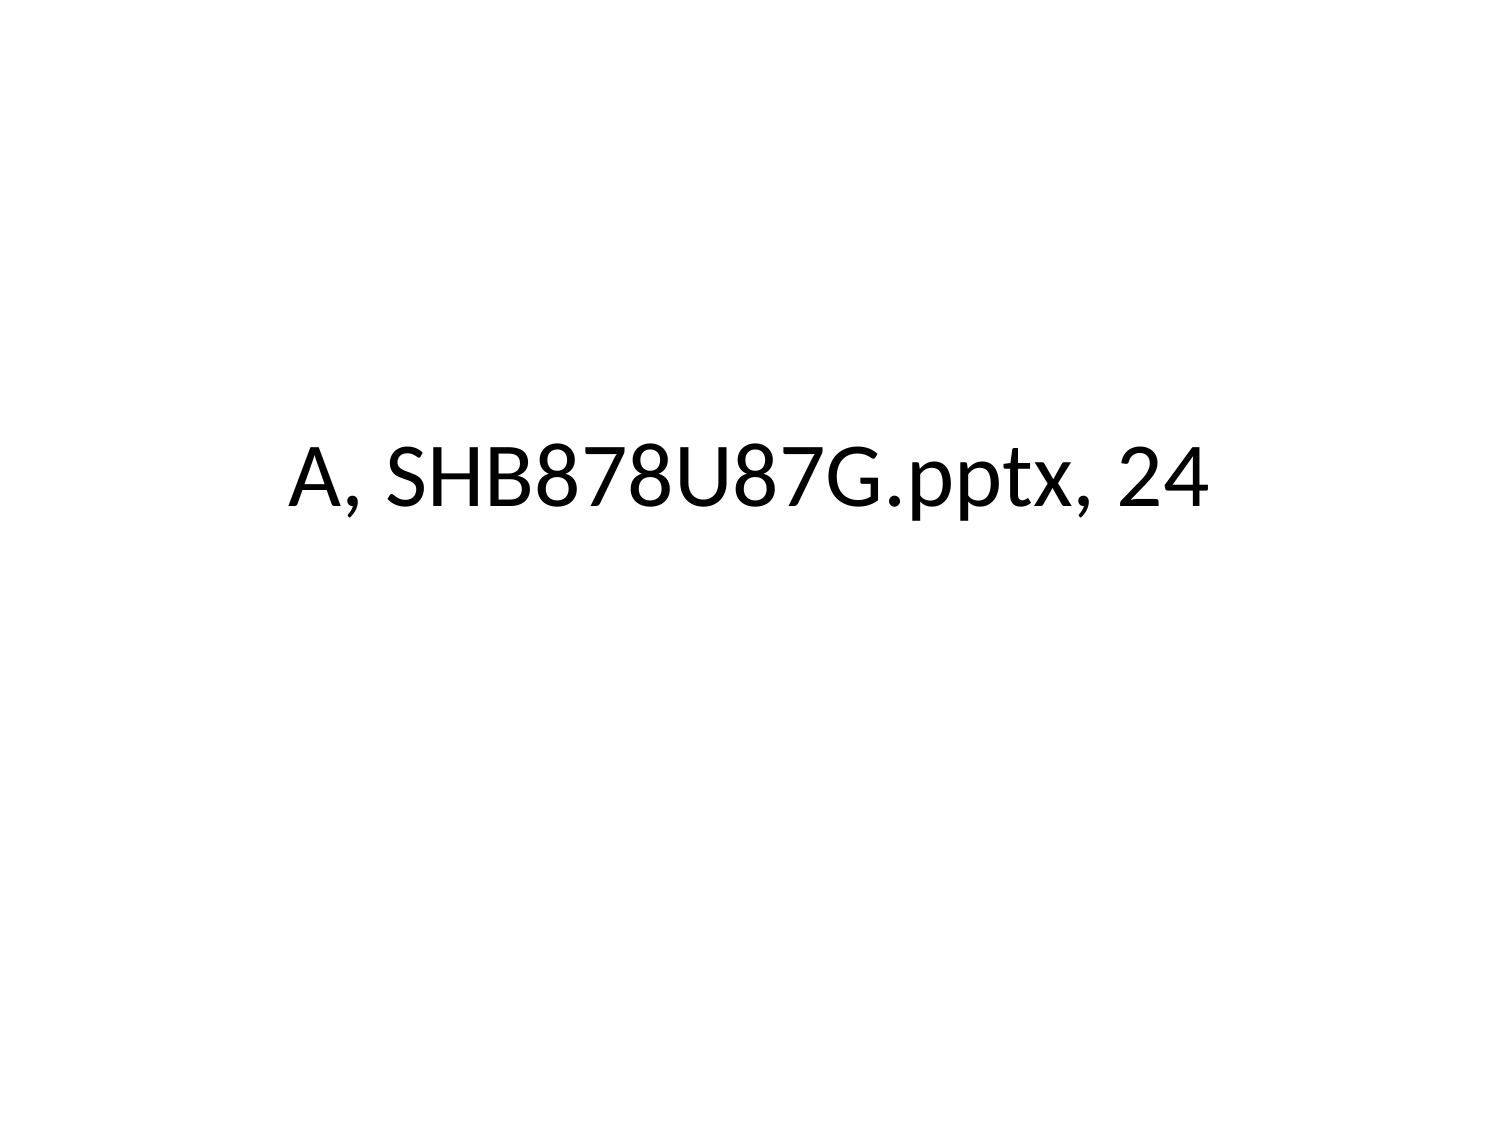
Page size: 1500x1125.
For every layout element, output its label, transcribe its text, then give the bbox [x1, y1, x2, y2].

title A, SHB878U87G.pptx, 24 [112, 349, 1388, 591]
